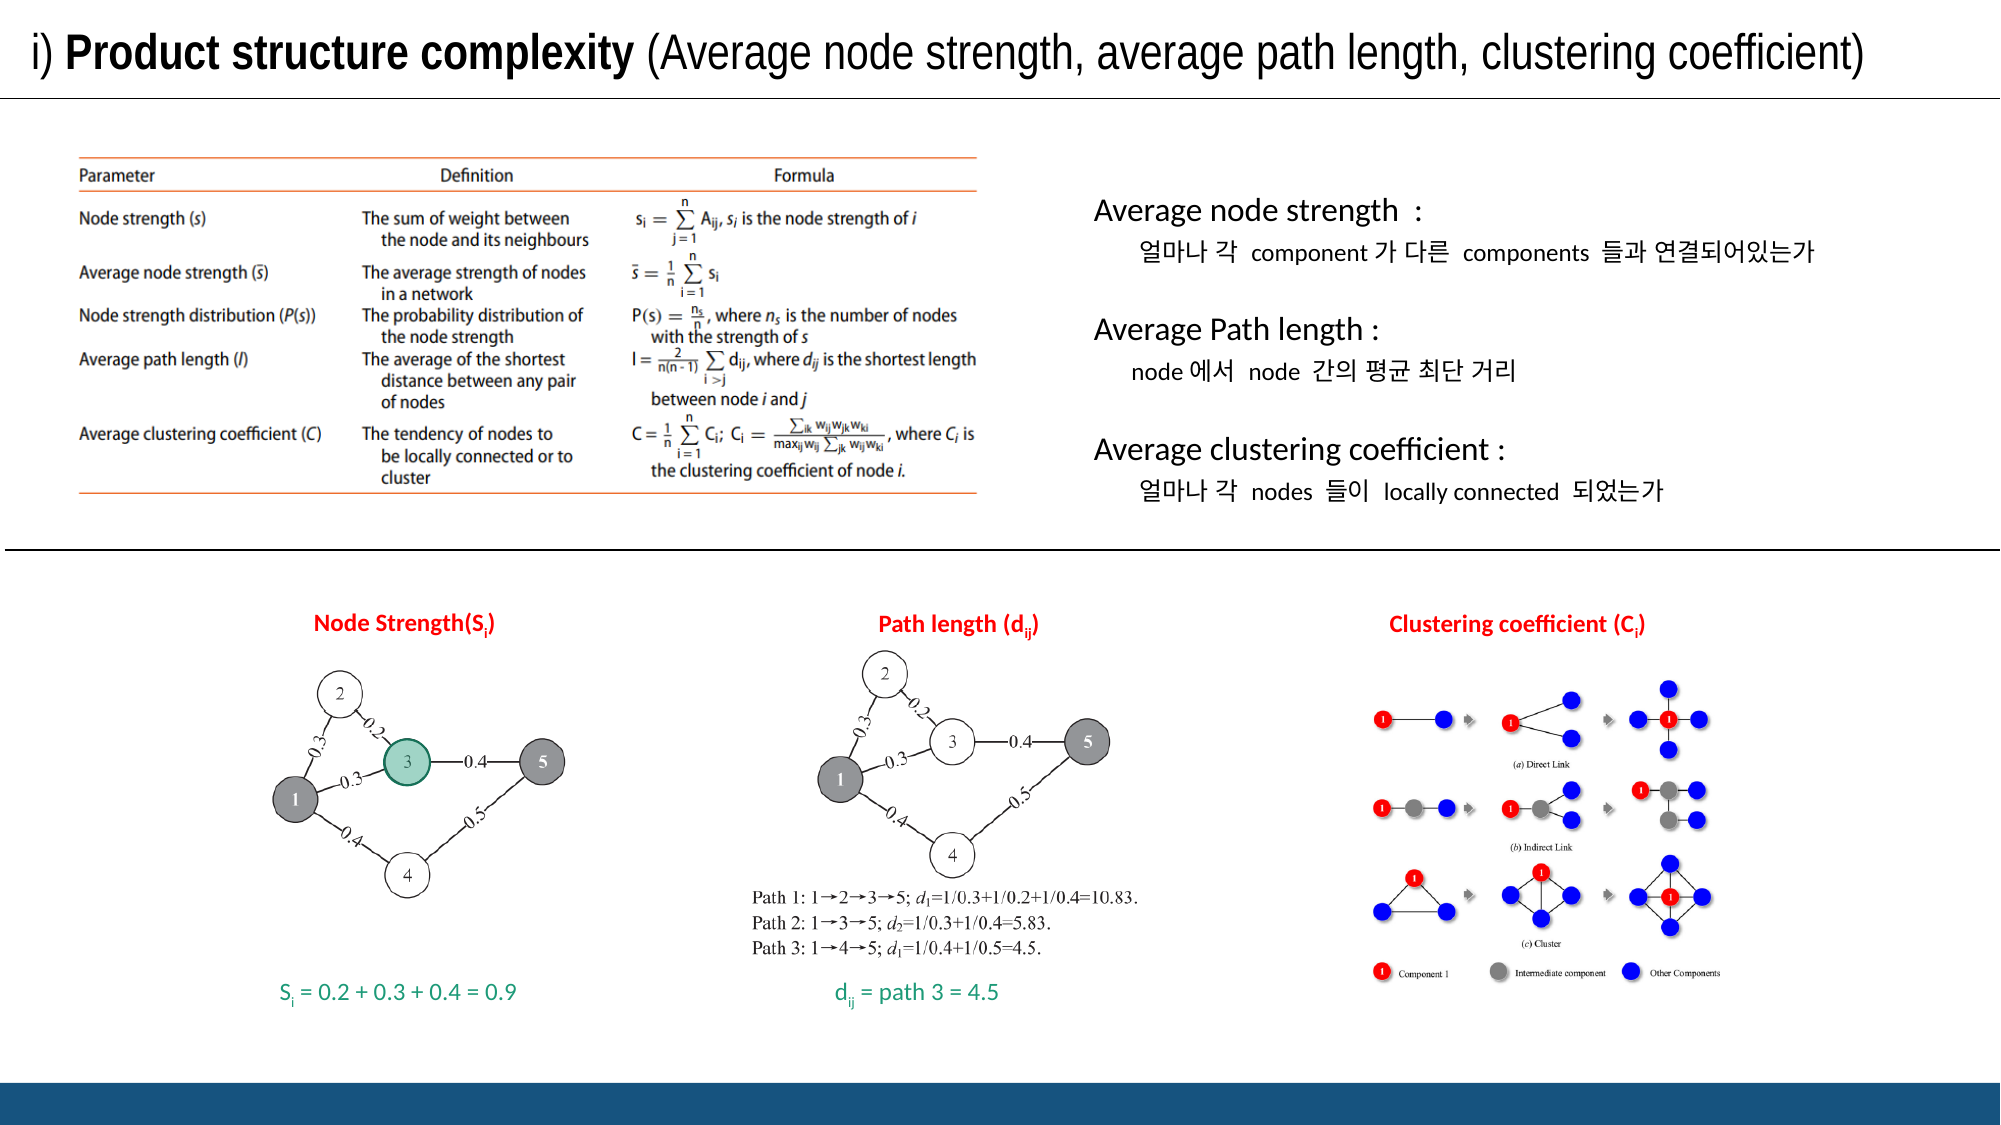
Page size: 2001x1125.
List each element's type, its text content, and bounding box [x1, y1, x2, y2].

text_box Average node strength : 얼마나 각 component가 다른 components 들과 연결되어있는가 Average Path length : node에서 node 간의 평균 최단 거리 Average clustering coefficient : 얼마나 각 nodes 들이 locally connected 되었는가 [1079, 180, 1954, 515]
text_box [731, 600, 1167, 1014]
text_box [186, 599, 623, 1014]
text_box [0, 1082, 2000, 1125]
text_box i) Product structure complexity (Average node strength, average path length, clustering coefficient) [31, 20, 1868, 81]
picture [63, 151, 1048, 512]
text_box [1324, 600, 1736, 988]
